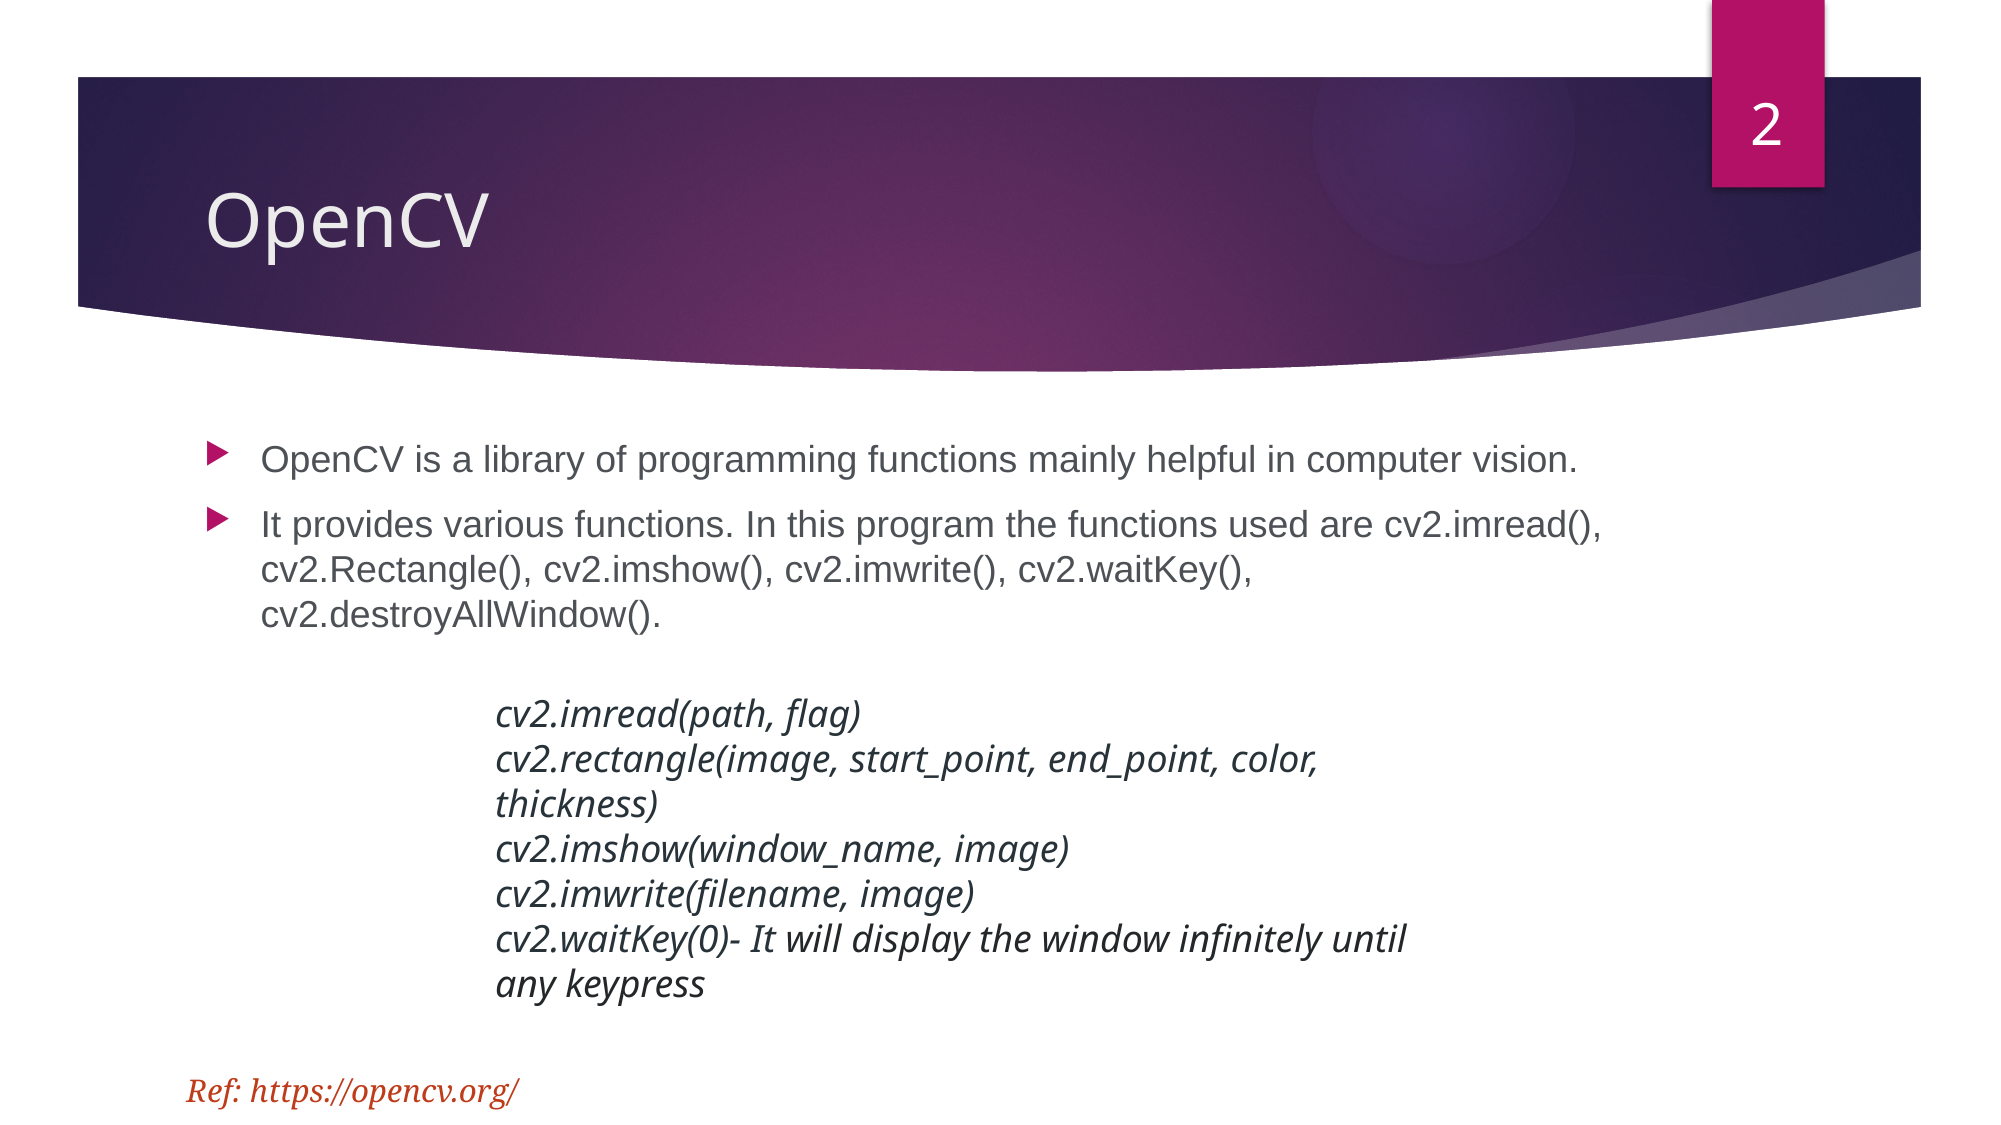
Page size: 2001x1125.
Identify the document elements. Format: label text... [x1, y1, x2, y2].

list OpenCV is a library of programming functions mainly helpful in computer vision. It provides various functions. In this program the functions used are cv2.imread(), cv2.Rectangle(), cv2.imshow(), cv2.imwrite(), cv2.waitKey(), cv2.destroyAllWindow(). [189, 427, 1638, 988]
text_box cv2.imread(path, flag) cv2.rectangle(image, start_point, end_point, color, thickness) cv2.imshow(window_name, image) cv2.imwrite(filename, image) cv2.waitKey(0)- It will display the window infinitely until any keypress [480, 682, 1481, 1058]
text_box Ref: https://opencv.org/ [171, 1064, 1731, 1117]
title OpenCV [189, 159, 1627, 276]
slide_number 2 [1698, 48, 1836, 175]
